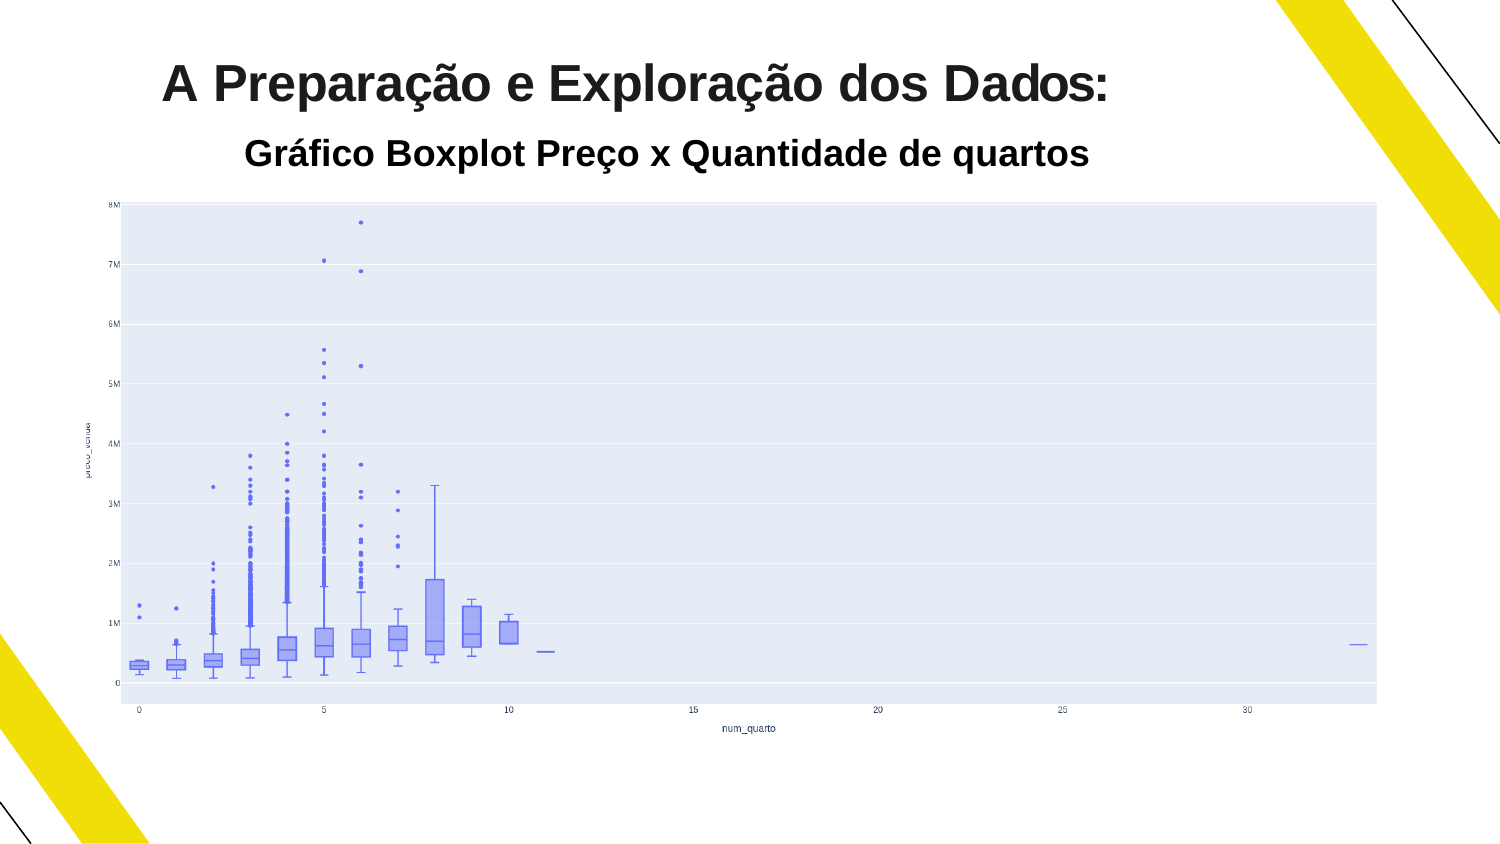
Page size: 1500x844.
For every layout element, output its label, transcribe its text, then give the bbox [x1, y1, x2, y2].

picture [86, 201, 1378, 753]
title A Preparação e Exploração dos Dados: [64, 46, 1206, 190]
text_box Gráfico Boxplot Preço x Quantidade de quartos [229, 121, 1106, 182]
